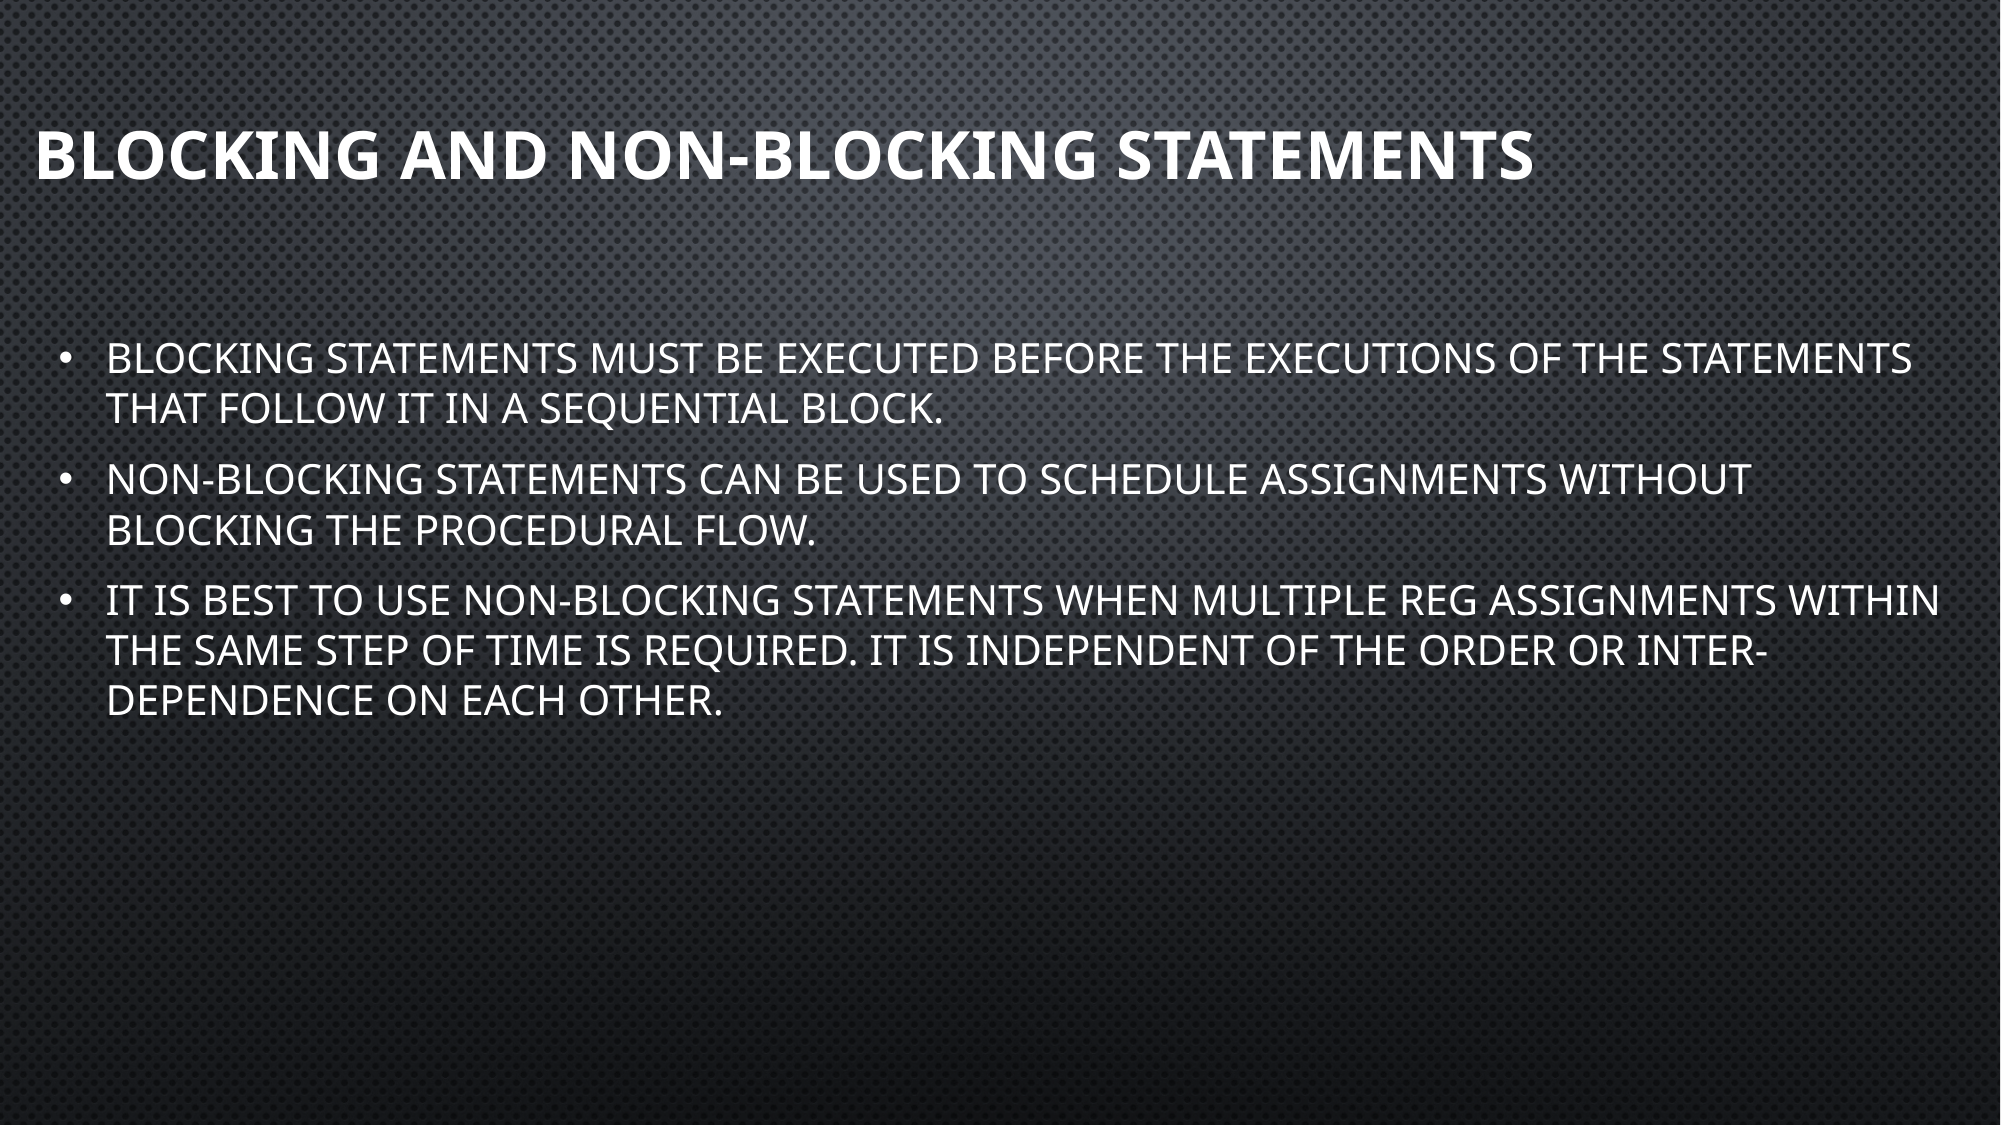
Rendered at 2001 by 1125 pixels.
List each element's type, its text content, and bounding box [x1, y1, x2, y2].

list Blocking statements must be executed before the executions of the statements that follow it in a sequential block. Non-blocking statements can be used to schedule assignments without blocking the procedural flow. It is best to use non-blocking statements when multiple reg assignments within the same step of time is required. It is independent of the order or inter-dependence on each other. [43, 177, 1971, 950]
title Blocking and Non-Blocking Statements [18, 83, 1644, 224]
